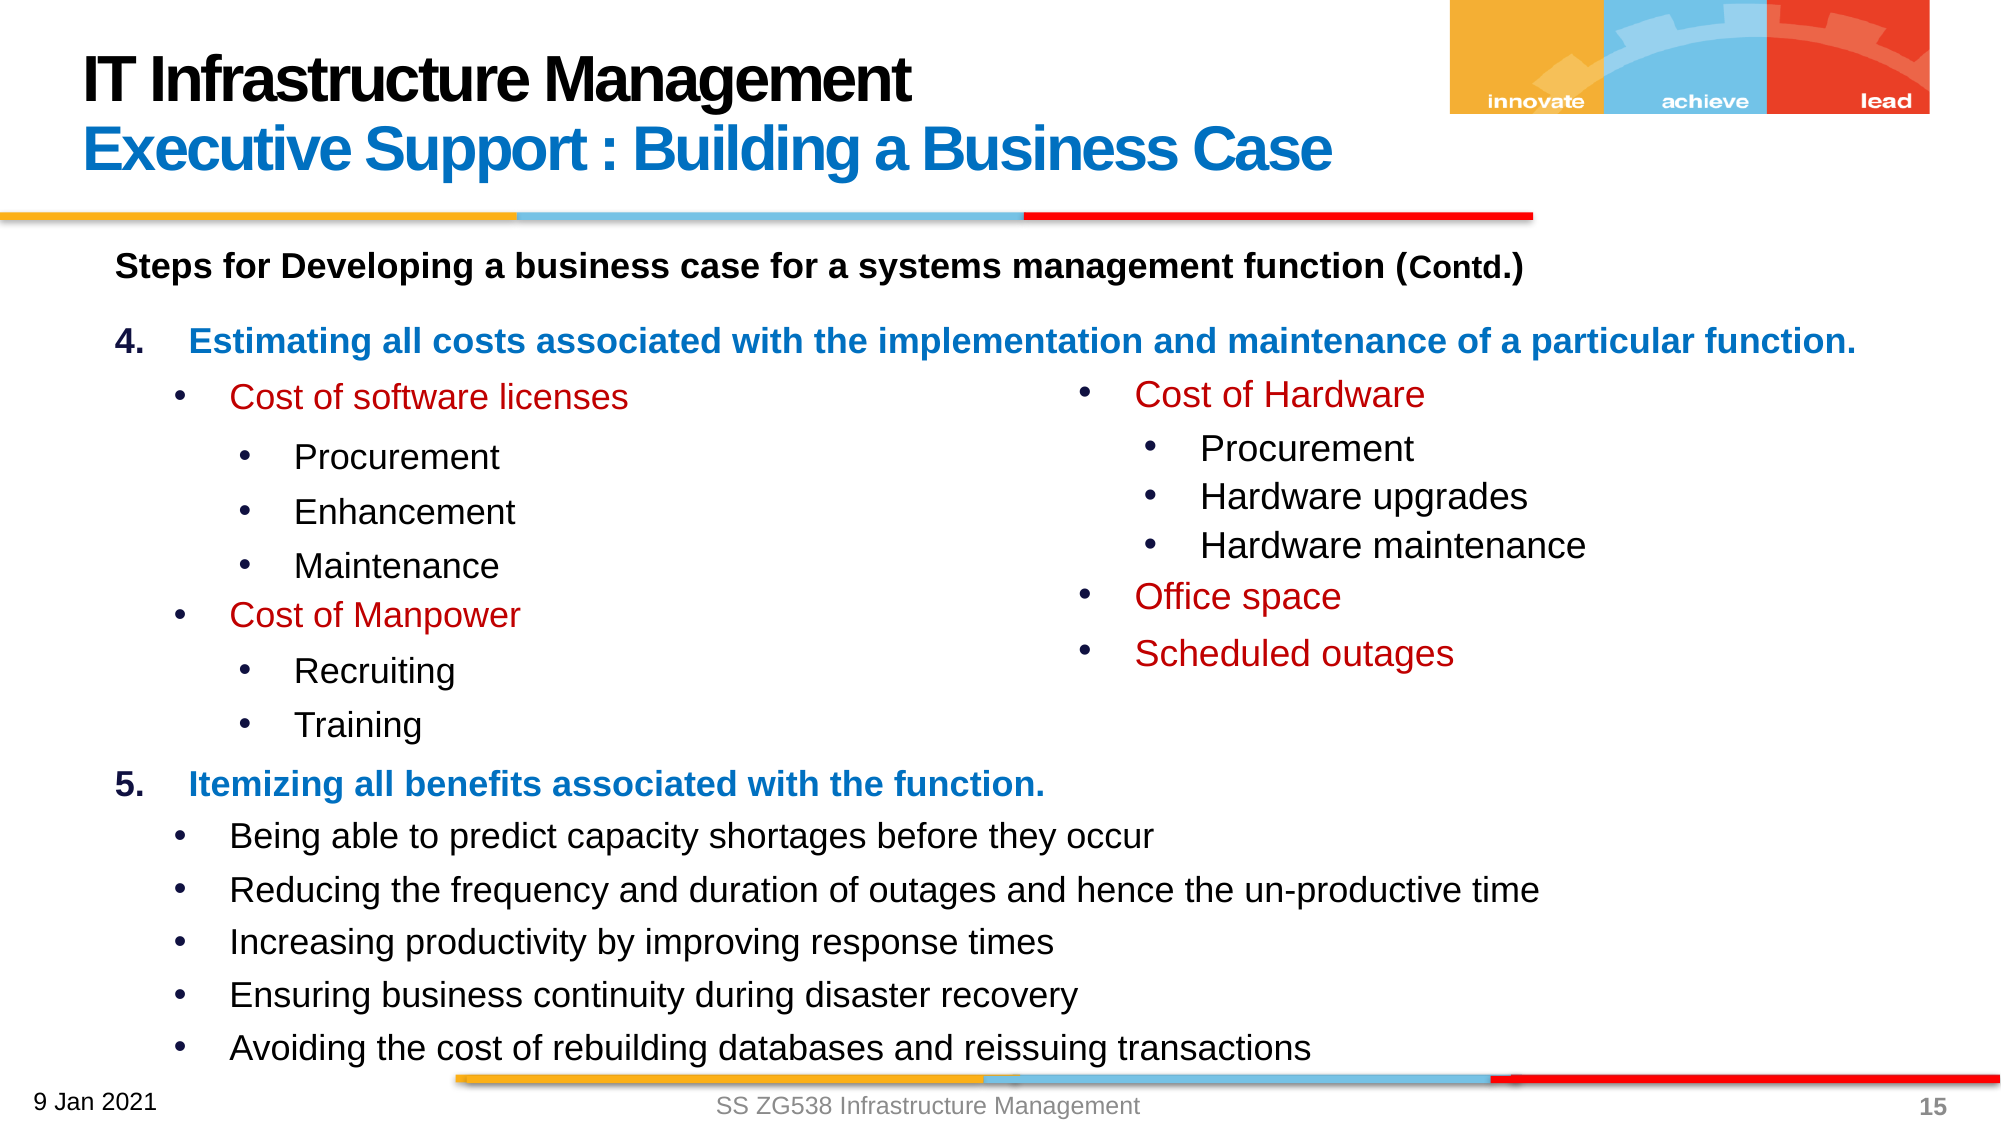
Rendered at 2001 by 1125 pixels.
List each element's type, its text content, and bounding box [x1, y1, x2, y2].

list IT Infrastructure Management Executive Support : Building a Business Case [67, 26, 1375, 202]
list Steps for Developing a business case for a systems management function (Contd.) Estimating all costs associated with the implementation and maintenance of a particular function. Cost of software licenses Procurement Enhancement Maintenance Cost of Manpower Recruiting Training Itemizing all benefits associated with the function. Being able to predict capacity shortages before they occur Reducing the frequency and duration of outages and hence the un-productive time Increasing productivity by improving response times Ensuring business continuity during disaster recovery Avoiding the cost of rebuilding databases and reissuing transactions [99, 230, 1975, 1081]
slide_number 15 [1495, 1080, 1963, 1125]
picture [1449, 0, 1930, 114]
footer SS ZG538 Infrastructure Management [605, 1074, 1252, 1125]
text_box Cost of Hardware Procurement Hardware upgrades Hardware maintenance Office space Scheduled outages [1003, 374, 1602, 680]
